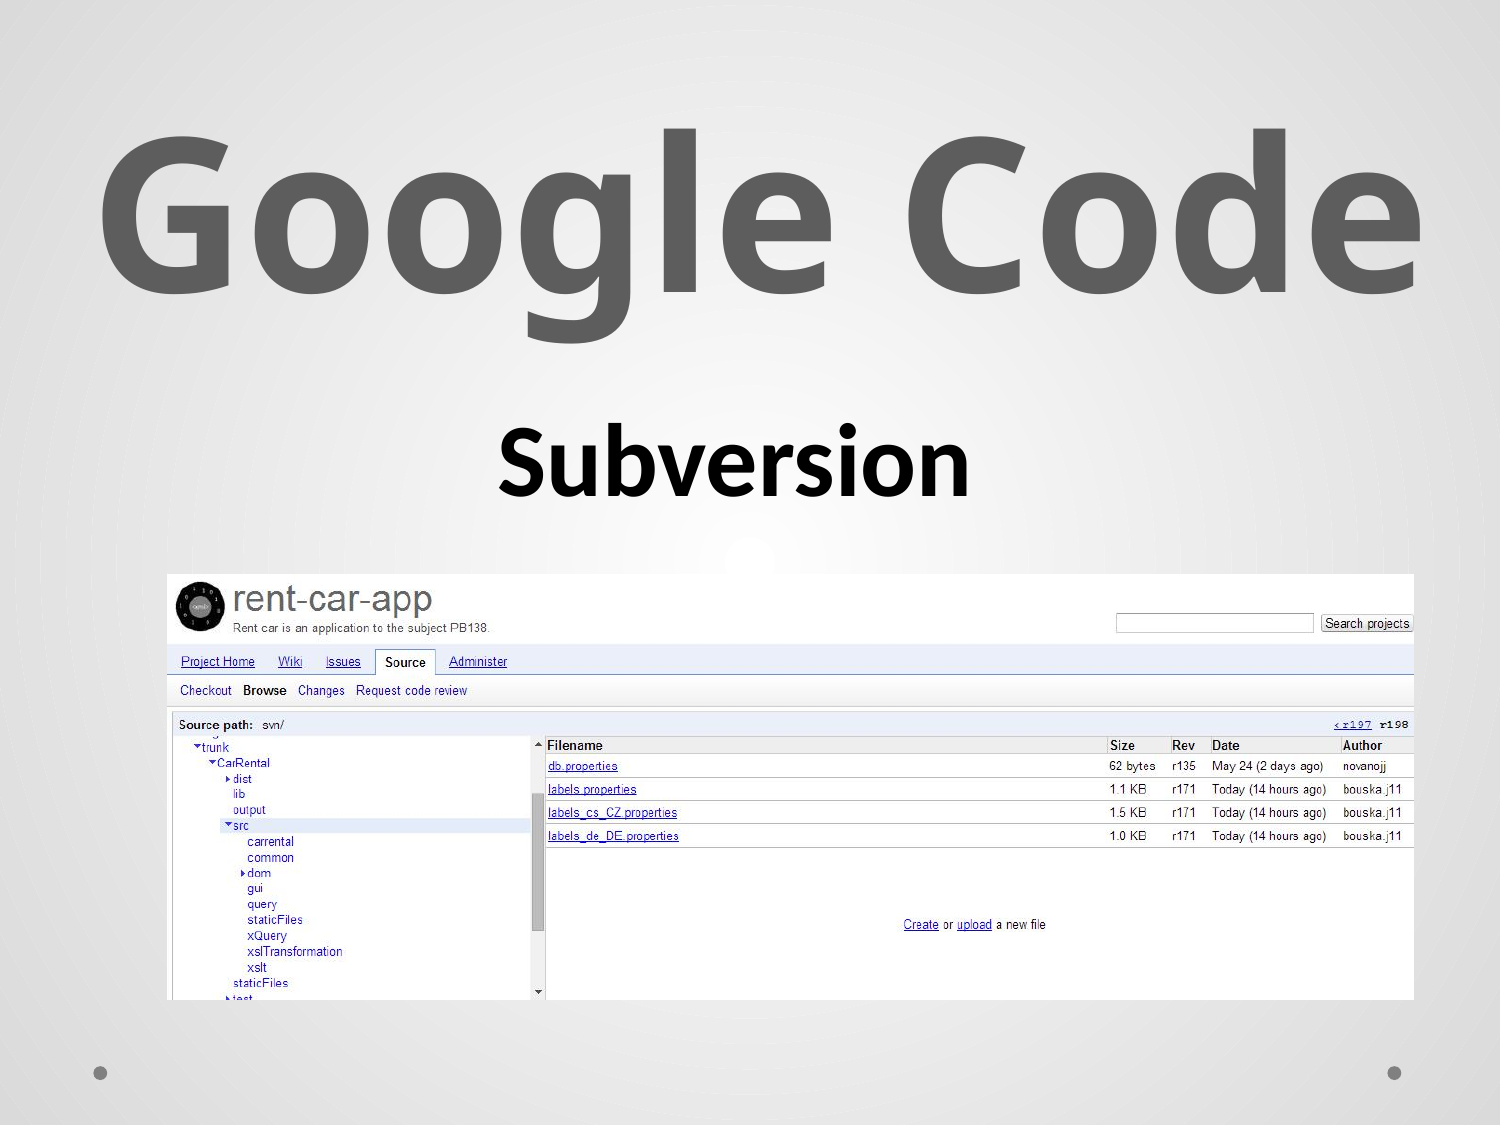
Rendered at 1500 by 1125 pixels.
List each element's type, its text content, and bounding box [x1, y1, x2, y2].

picture [166, 573, 1414, 1000]
text_box Subversion [171, 385, 1300, 525]
text_box Google Code [65, 149, 1454, 343]
